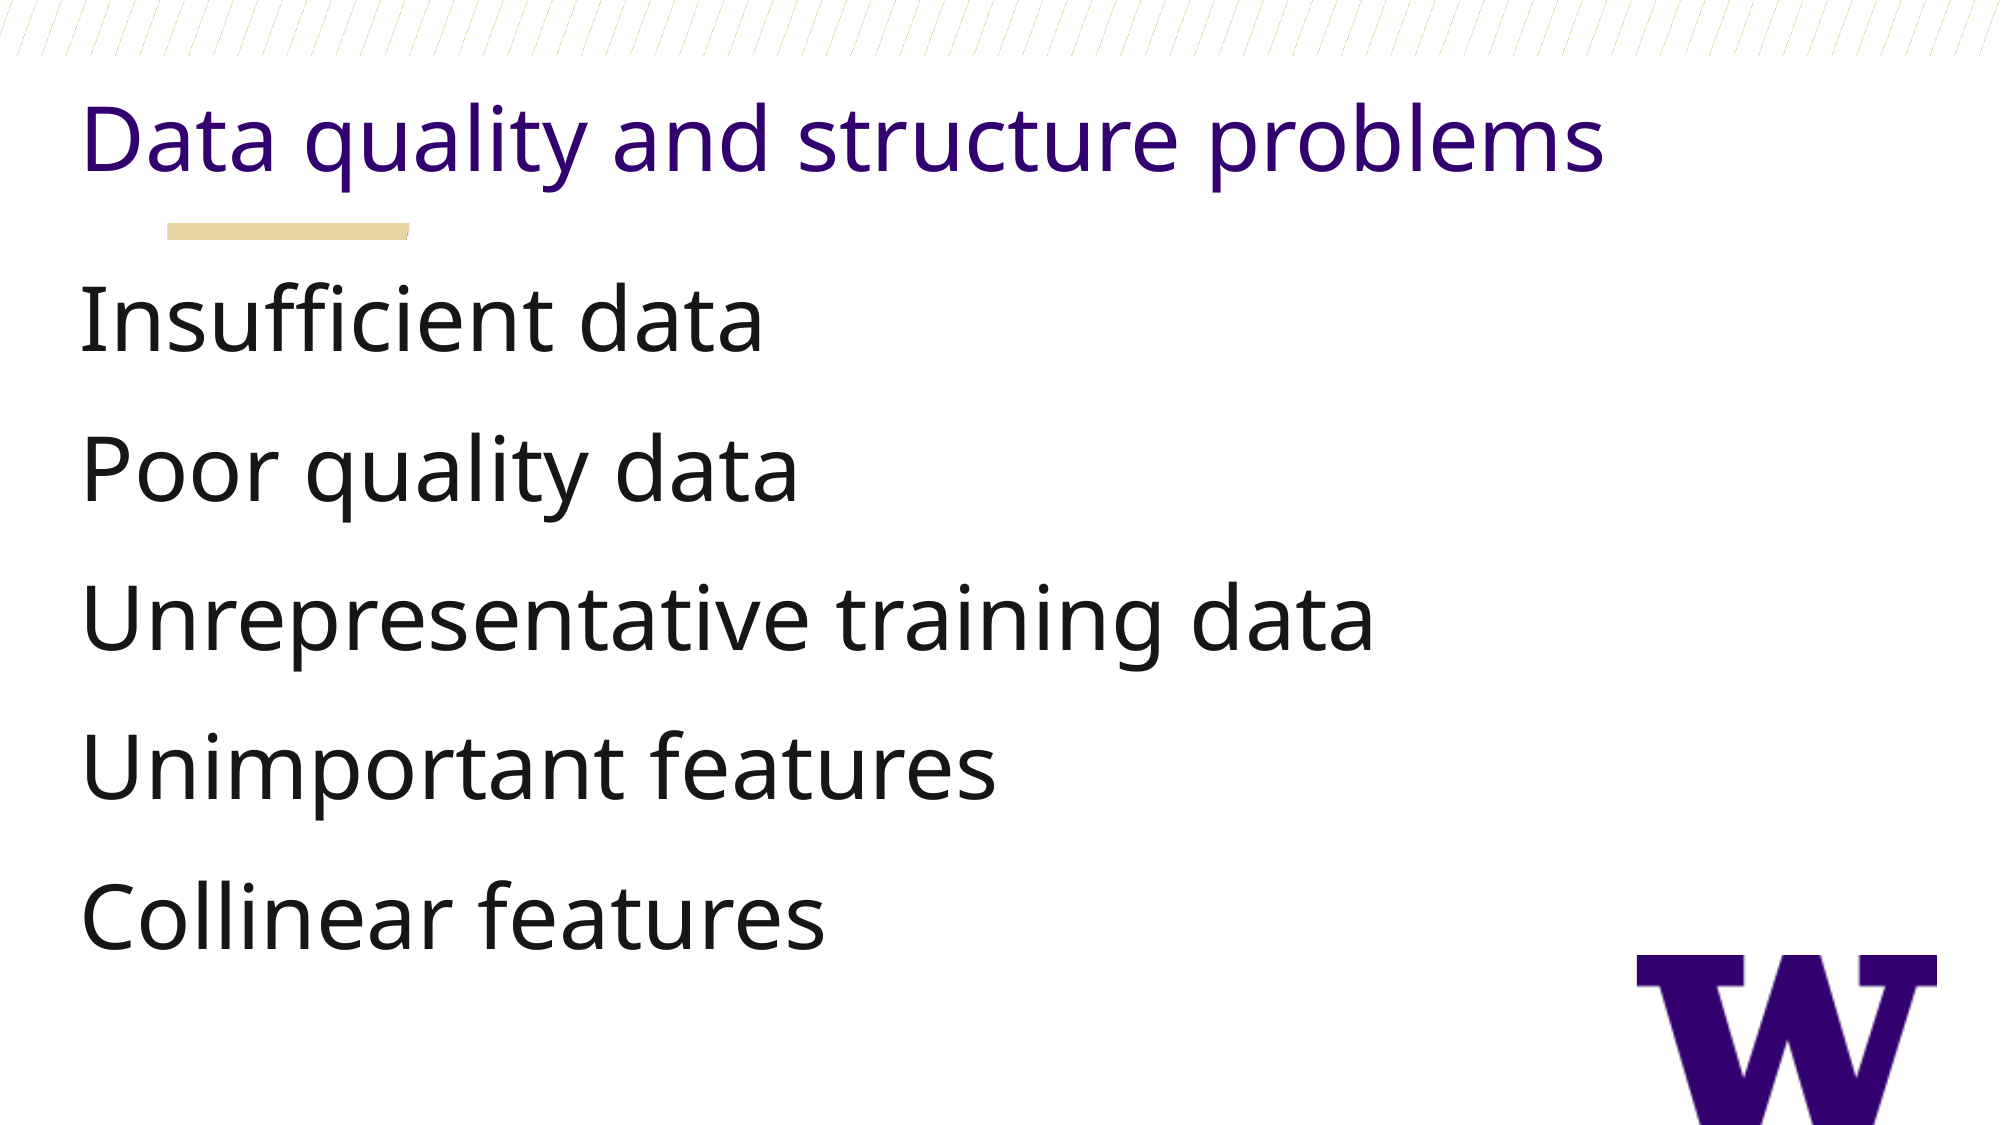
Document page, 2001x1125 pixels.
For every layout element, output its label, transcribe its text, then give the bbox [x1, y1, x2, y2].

list Insufficient data Poor quality data Unrepresentative training data Unimportant features Collinear features [65, 239, 1937, 984]
list Data quality and structure problems [65, 45, 1938, 240]
picture [0, 0, 2001, 56]
